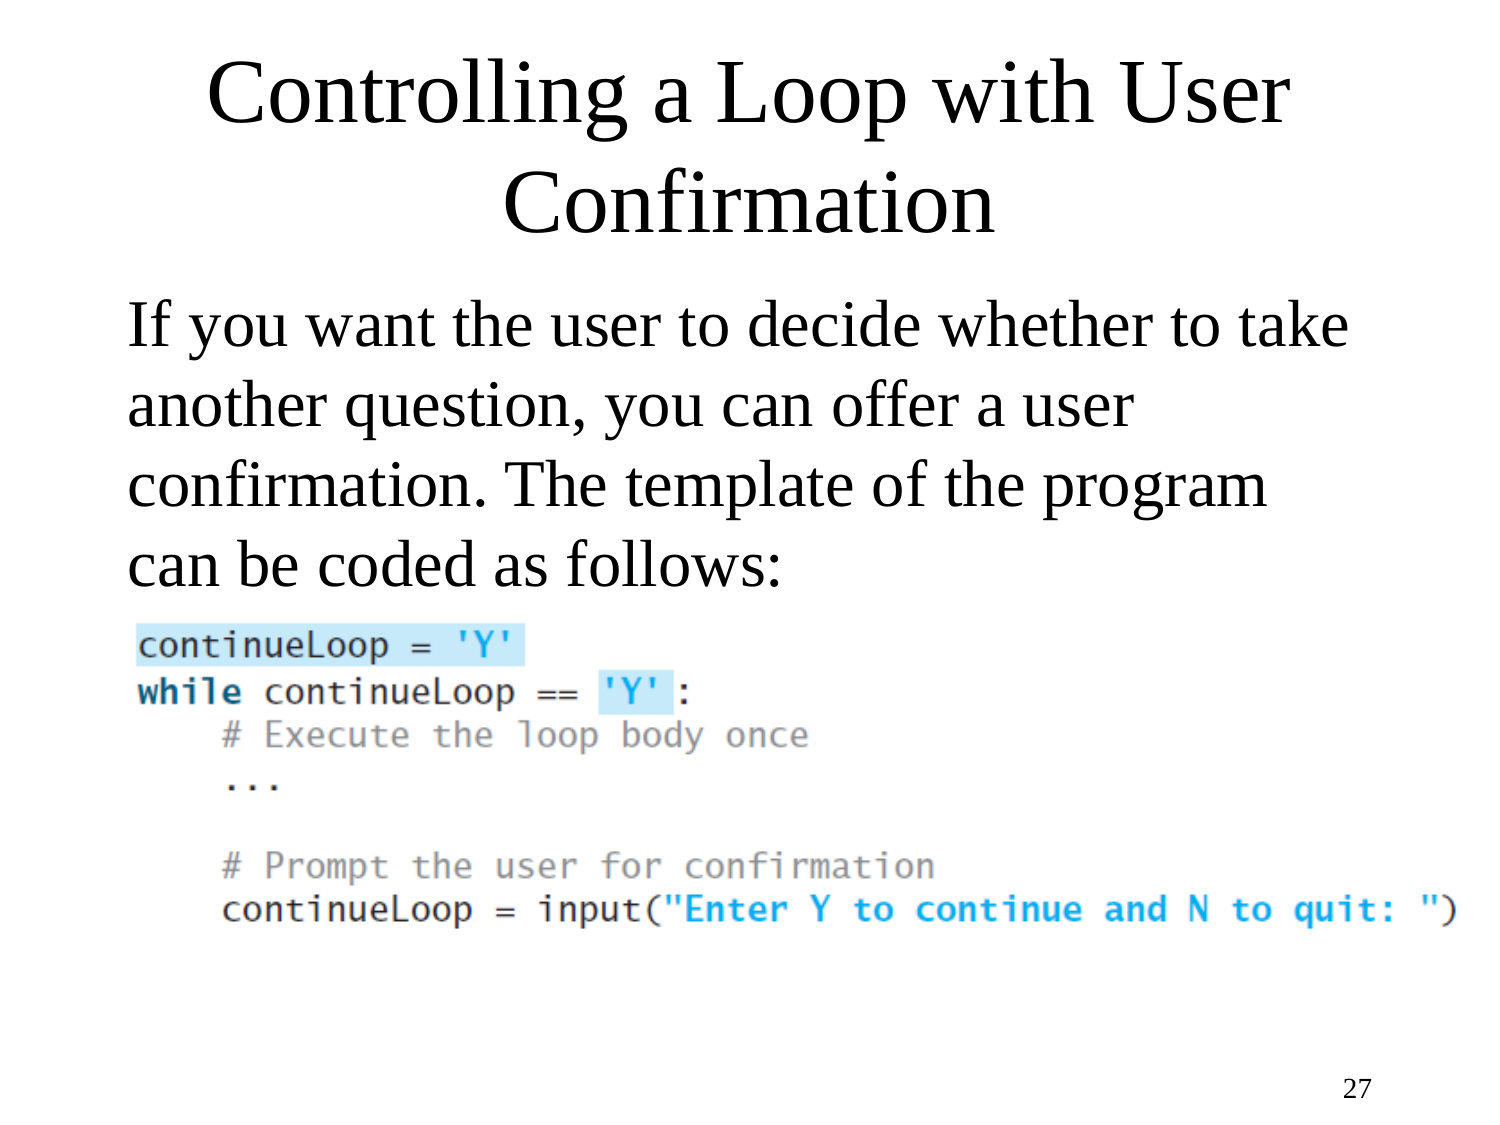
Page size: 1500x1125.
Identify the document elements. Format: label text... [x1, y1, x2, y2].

title Controlling a Loop with User Confirmation [112, 46, 1388, 235]
picture [115, 611, 1463, 947]
list If you want the user to decide whether to take another question, you can offer a user confirmation. The template of the program can be coded as follows: [112, 271, 1388, 947]
slide_number 27 [1074, 1049, 1388, 1125]
